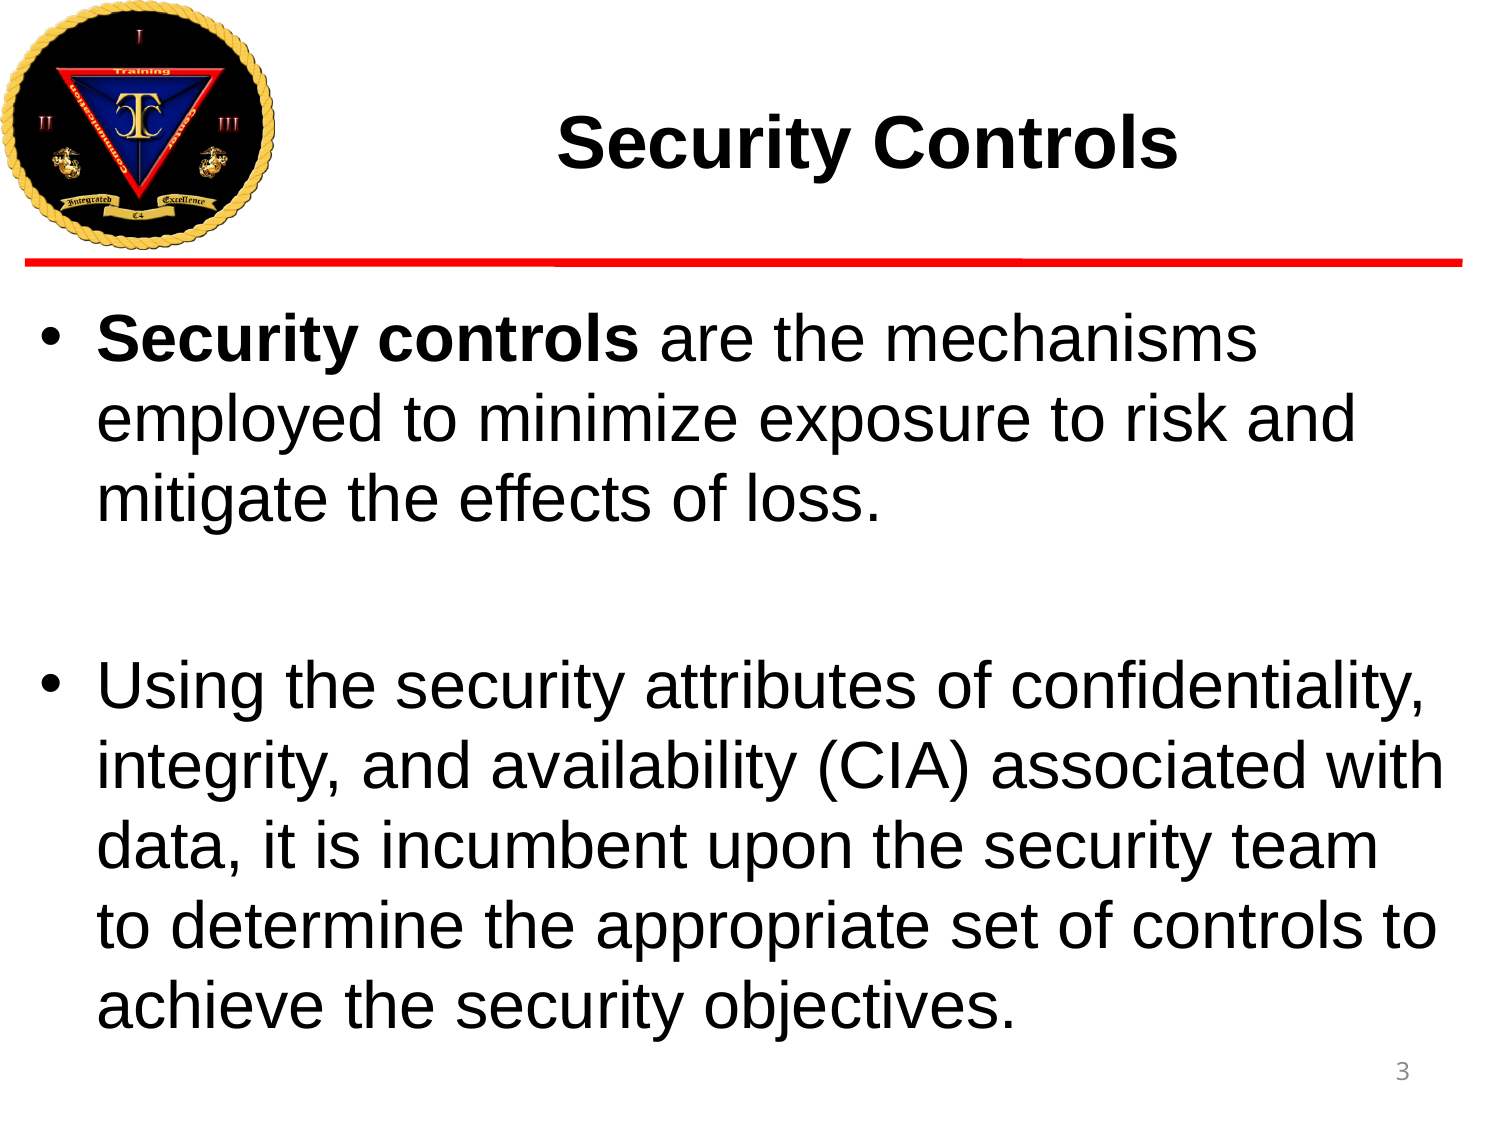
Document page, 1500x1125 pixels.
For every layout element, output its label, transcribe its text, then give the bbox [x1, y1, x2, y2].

picture [0, 0, 275, 250]
slide_number 3 [1074, 1042, 1425, 1103]
title Security Controls [274, 44, 1463, 233]
list Security controls are the mechanisms employed to minimize exposure to risk and mitigate the effects of loss. Using the security attributes of confidentiality, integrity, and availability (CIA) associated with data, it is incumbent upon the security team to determine the appropriate set of controls to achieve the security objectives. [24, 287, 1463, 1081]
